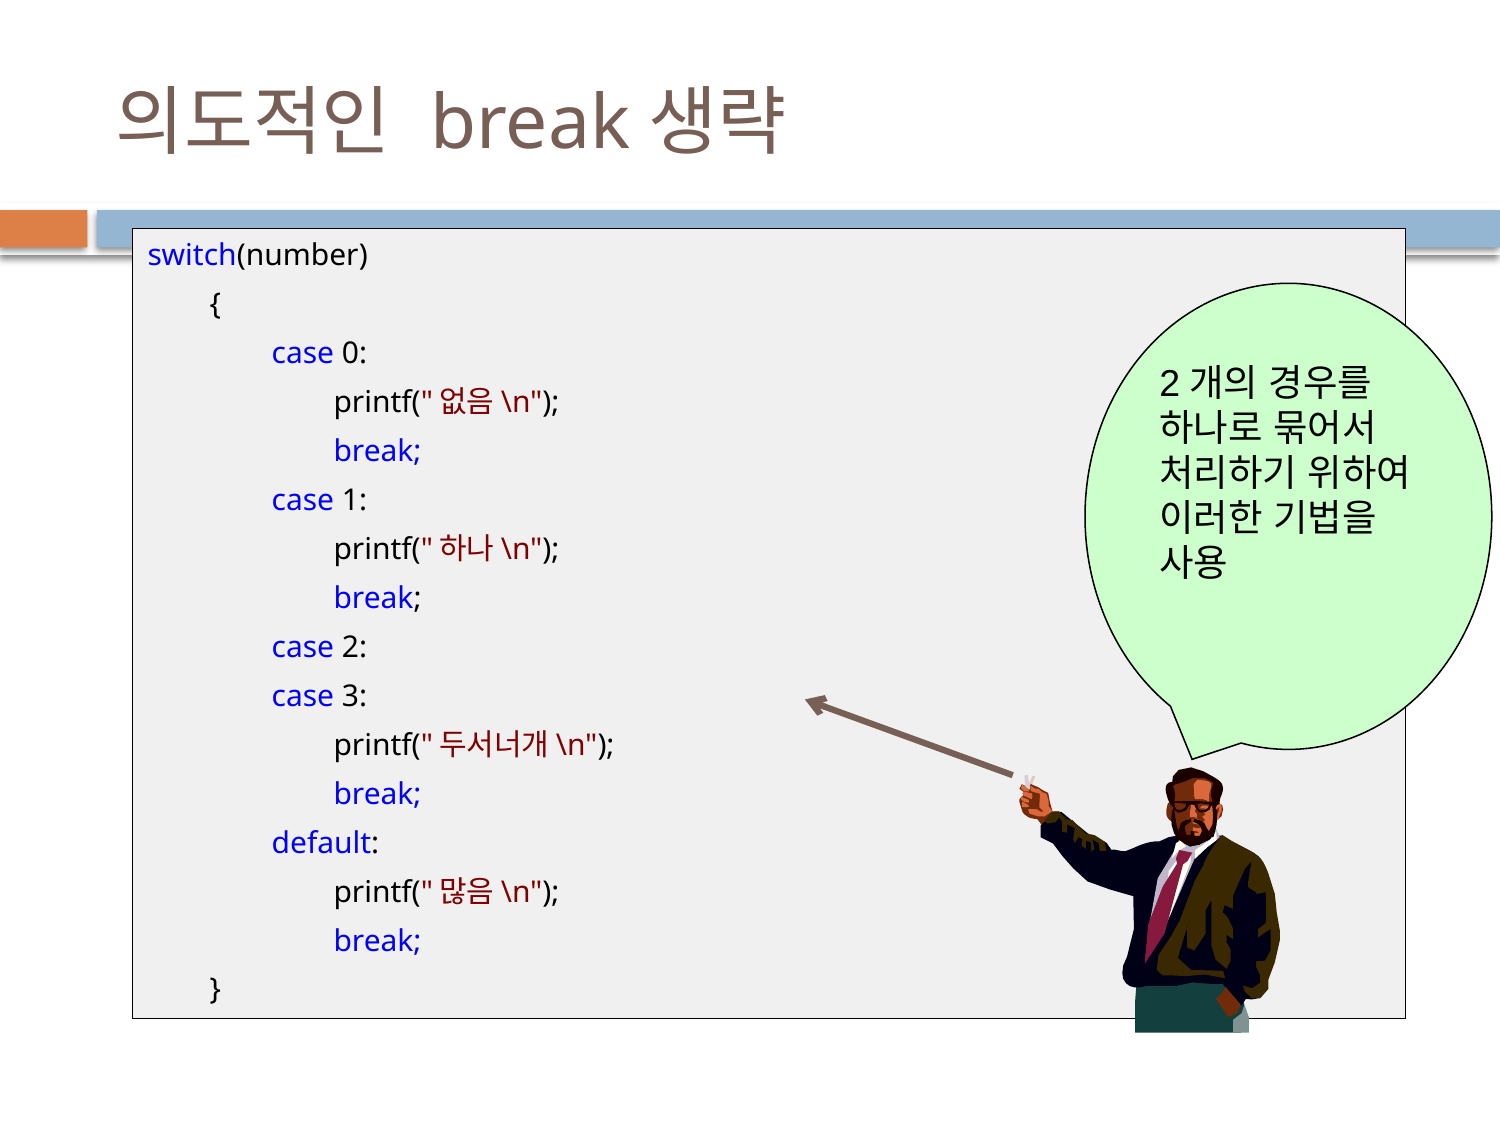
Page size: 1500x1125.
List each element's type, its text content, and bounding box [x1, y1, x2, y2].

list switch(number) { case 0: printf("없음\n"); break; case 1: printf("하나\n"); break; case 2: case 3: printf("두서너개\n"); break; default: printf("많음\n"); break; } [132, 228, 1406, 1019]
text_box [1018, 767, 1281, 1033]
text_box [804, 697, 1013, 776]
title 의도적인 break생략 [100, 37, 1438, 200]
text_box 2개의 경우를 하나로 묶어서 처리하기 위하여 이러한 기법을 사용 [1085, 283, 1492, 760]
